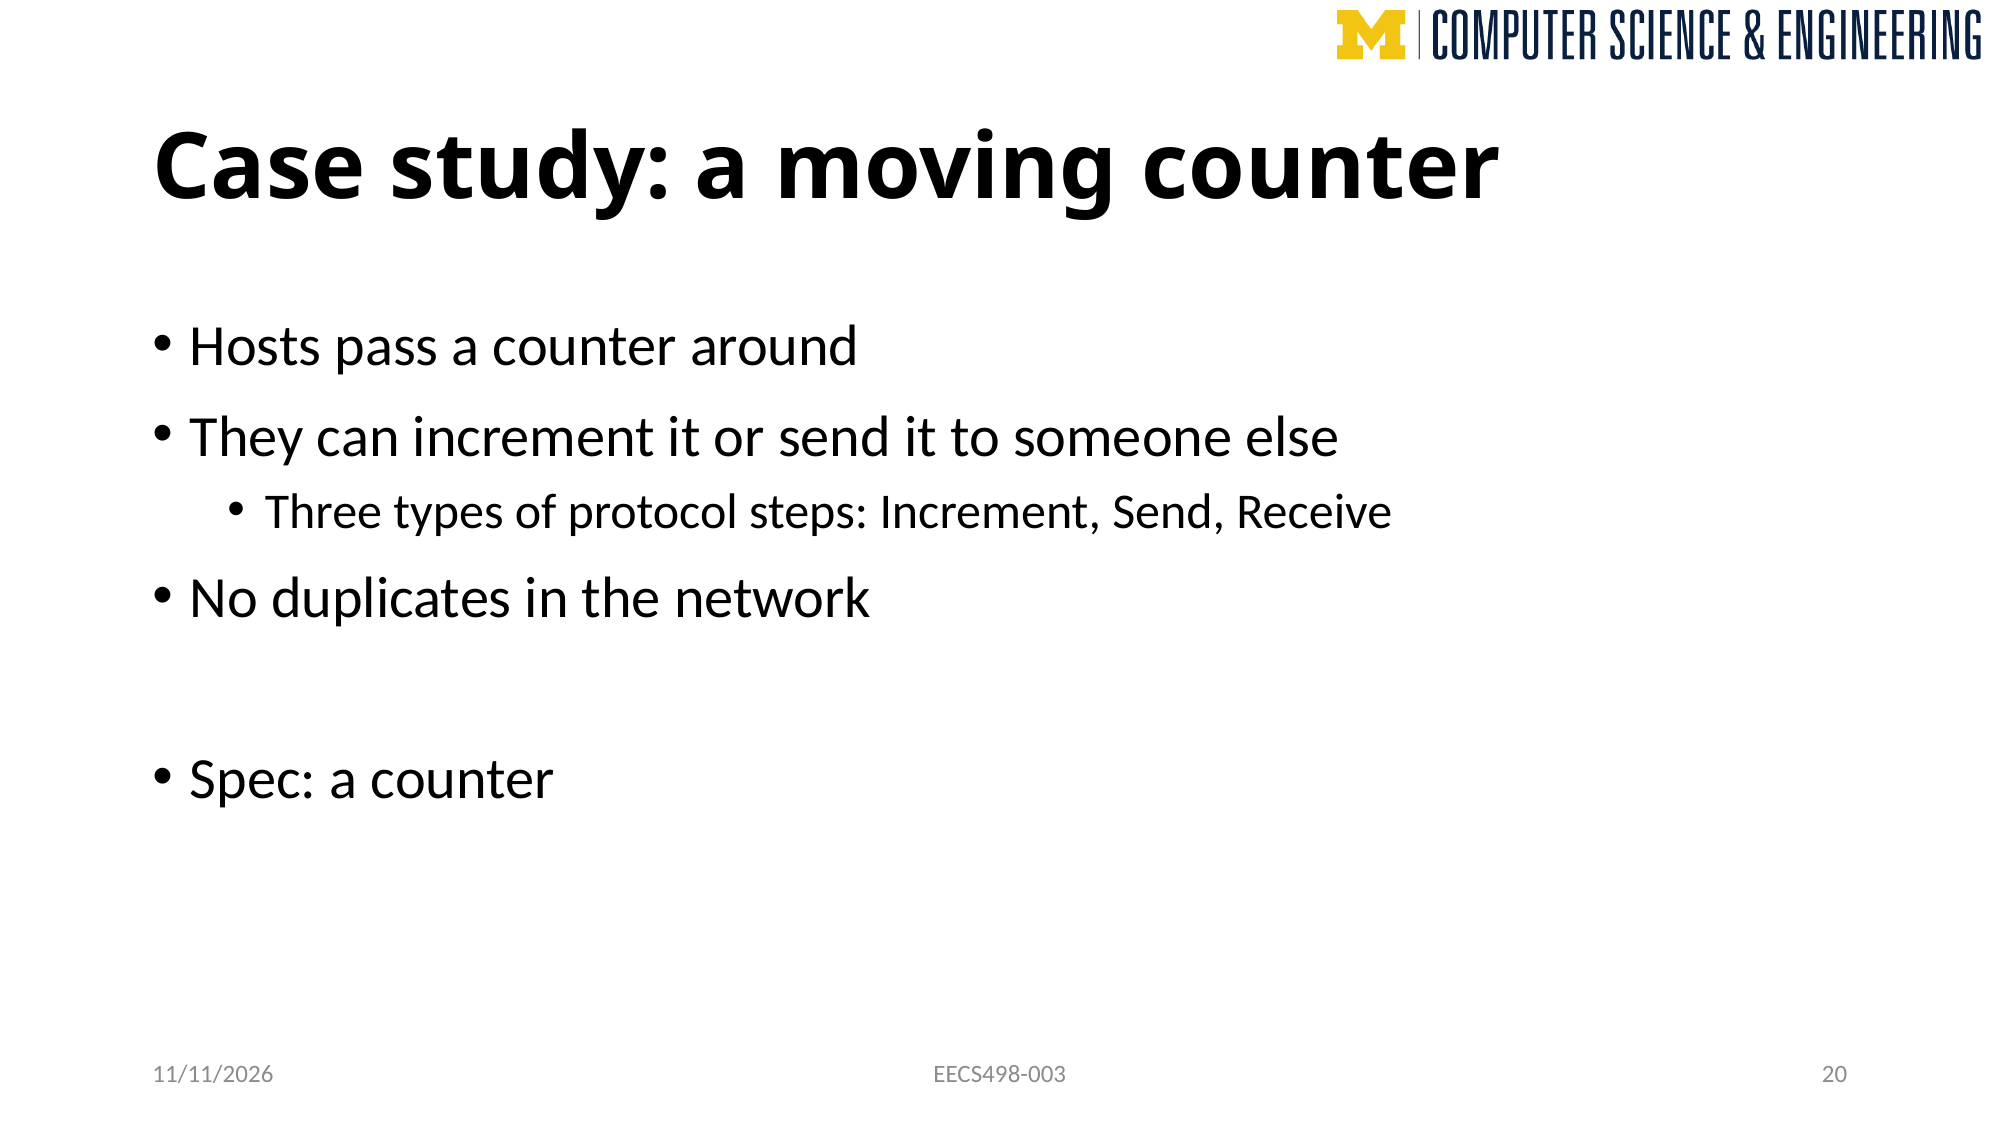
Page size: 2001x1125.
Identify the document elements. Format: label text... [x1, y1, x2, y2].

footer EECS498-003 [662, 1042, 1338, 1103]
list Hosts pass a counter around They can increment it or send it to someone else Three types of protocol steps: Increment, Send, Receive No duplicates in the network Spec: a counter [137, 299, 1863, 1014]
picture [1337, 9, 1981, 60]
title Case study: a moving counter [137, 59, 1863, 278]
slide_number 20 [1412, 1042, 1863, 1103]
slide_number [137, 1042, 588, 1103]
